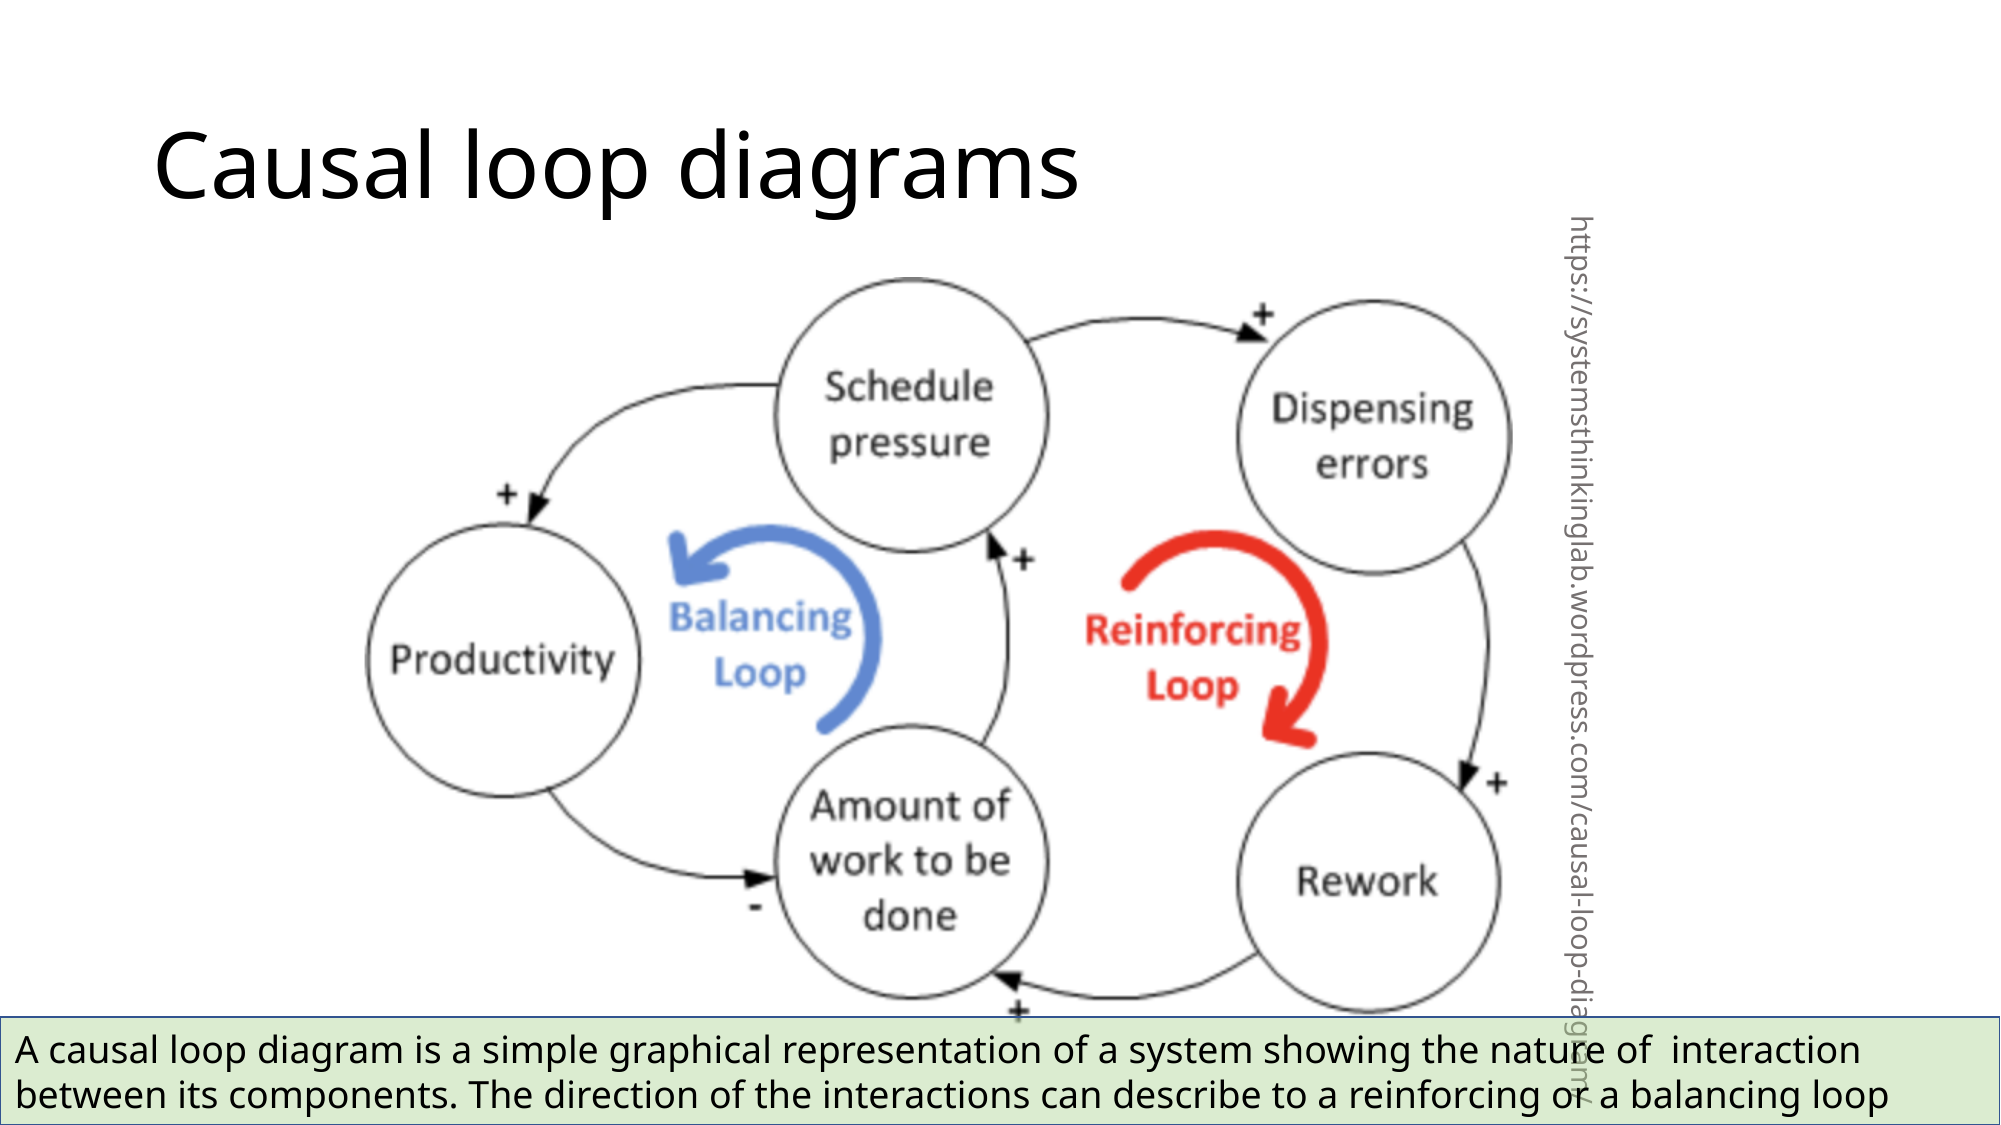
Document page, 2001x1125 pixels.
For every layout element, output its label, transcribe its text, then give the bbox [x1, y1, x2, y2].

title Causal loop diagrams [137, 59, 1863, 278]
text_box A causal loop diagram is a simple graphical representation of a system showing the nature of interaction between its components. The direction of the interactions can describe to a reinforcing or a balancing loop [0, 1016, 2000, 1125]
text_box https://systemsthinkinglab.wordpress.com/causal-loop-diagram/ [1558, 200, 1609, 276]
picture [221, 276, 1700, 1066]
